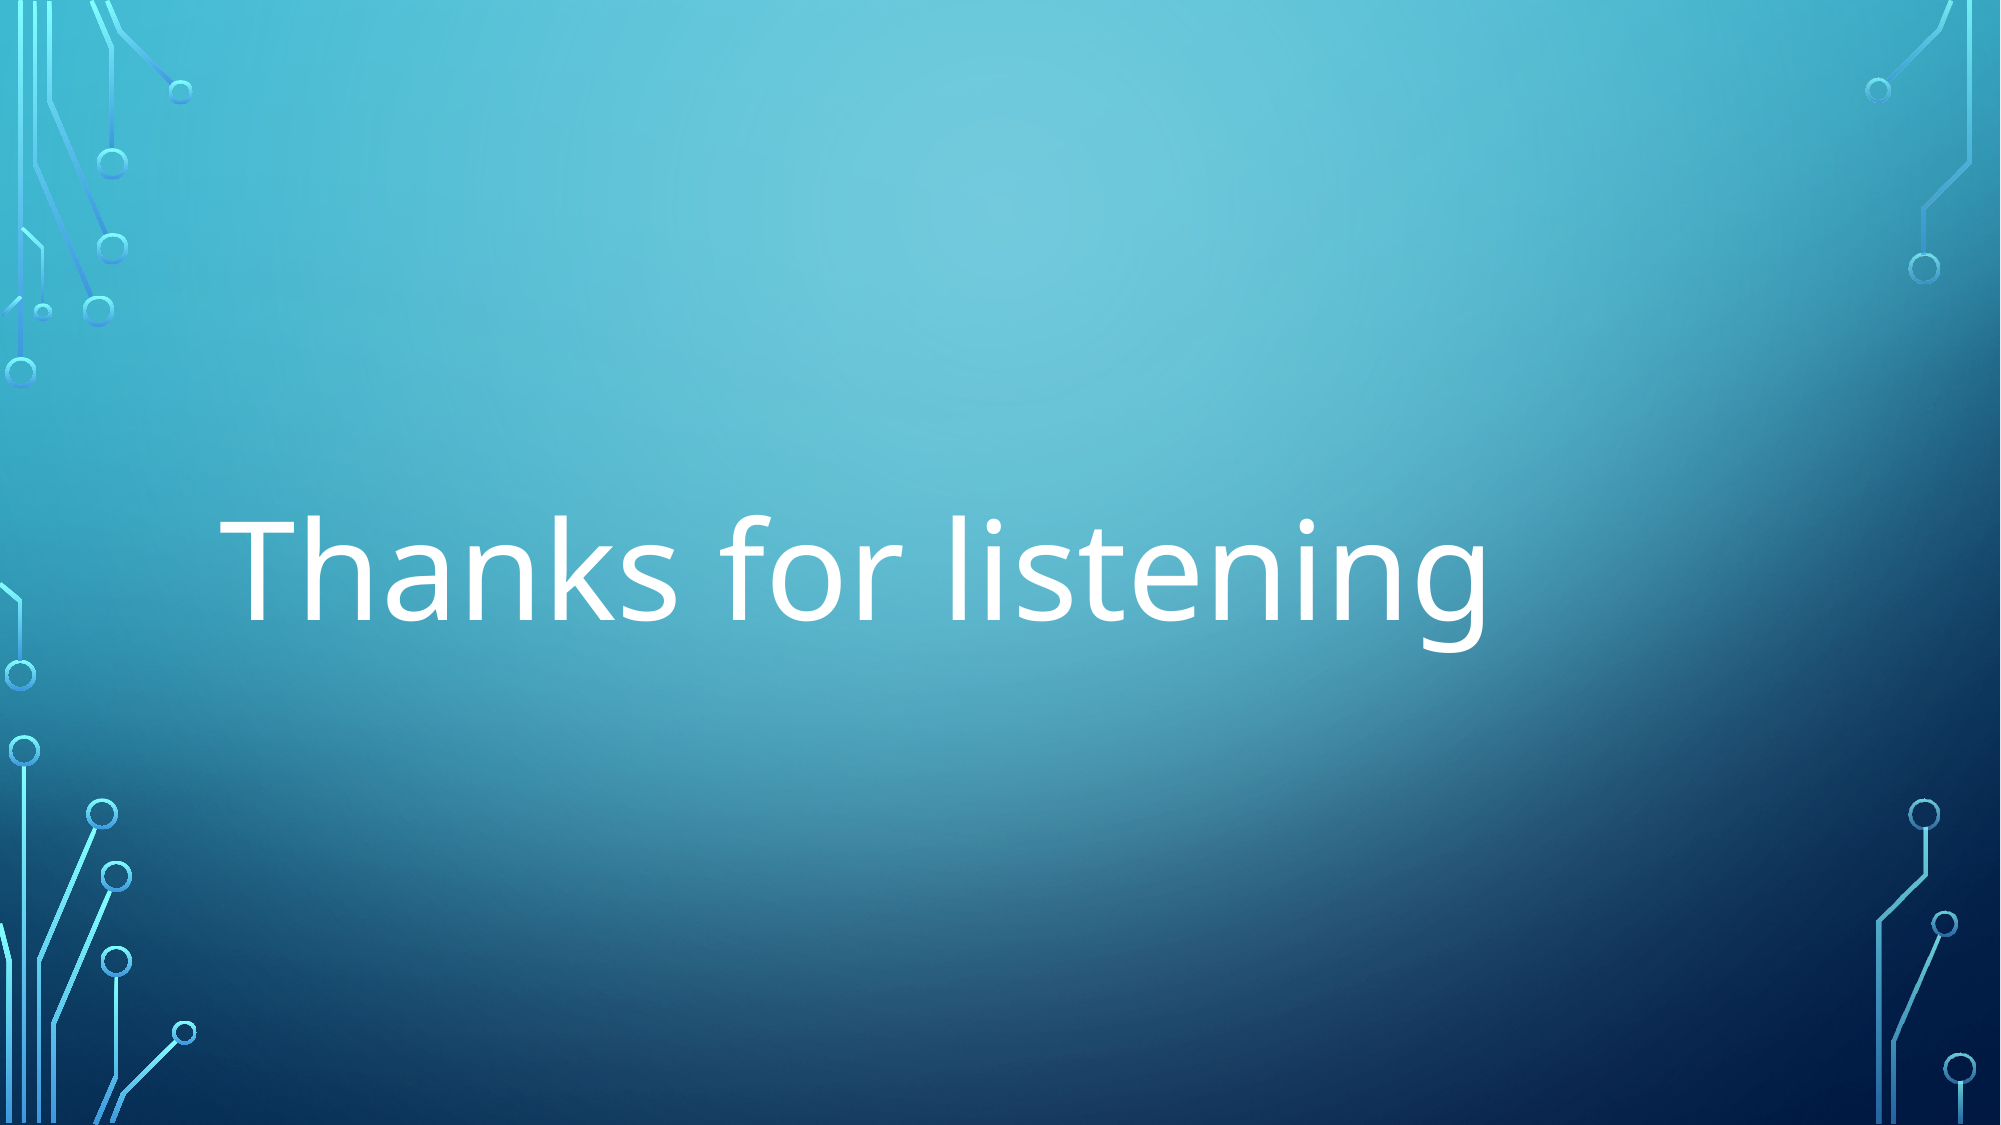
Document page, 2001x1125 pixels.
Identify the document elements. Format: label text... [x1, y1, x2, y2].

list Thanks for listening [204, 442, 1830, 1023]
